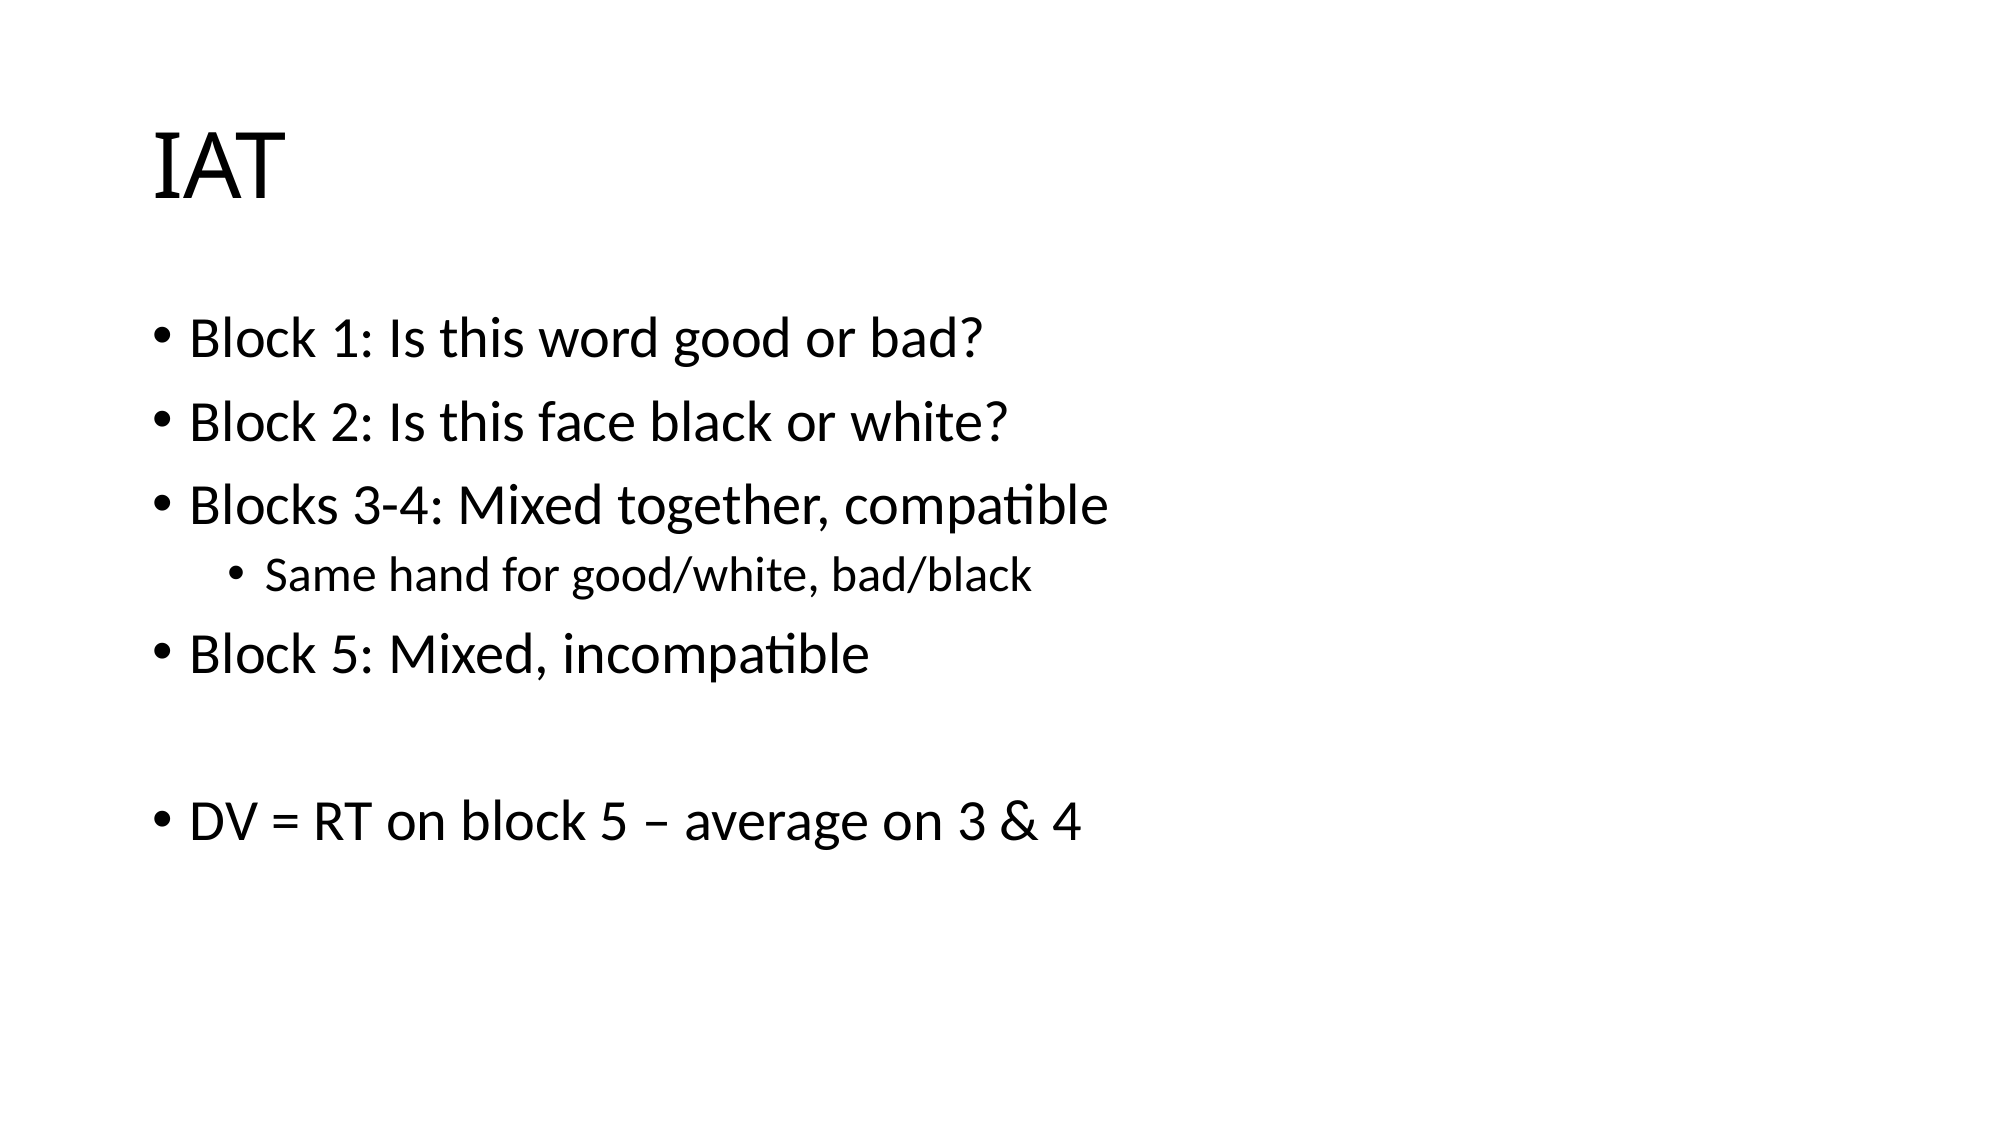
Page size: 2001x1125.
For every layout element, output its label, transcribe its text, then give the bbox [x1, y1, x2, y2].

title IAT [137, 59, 1863, 278]
list Block 1: Is this word good or bad? Block 2: Is this face black or white? Blocks 3-4: Mixed together, compatible Same hand for good/white, bad/black Block 5: Mixed, incompatible DV = RT on block 5 – average on 3 & 4 [137, 299, 1863, 1014]
